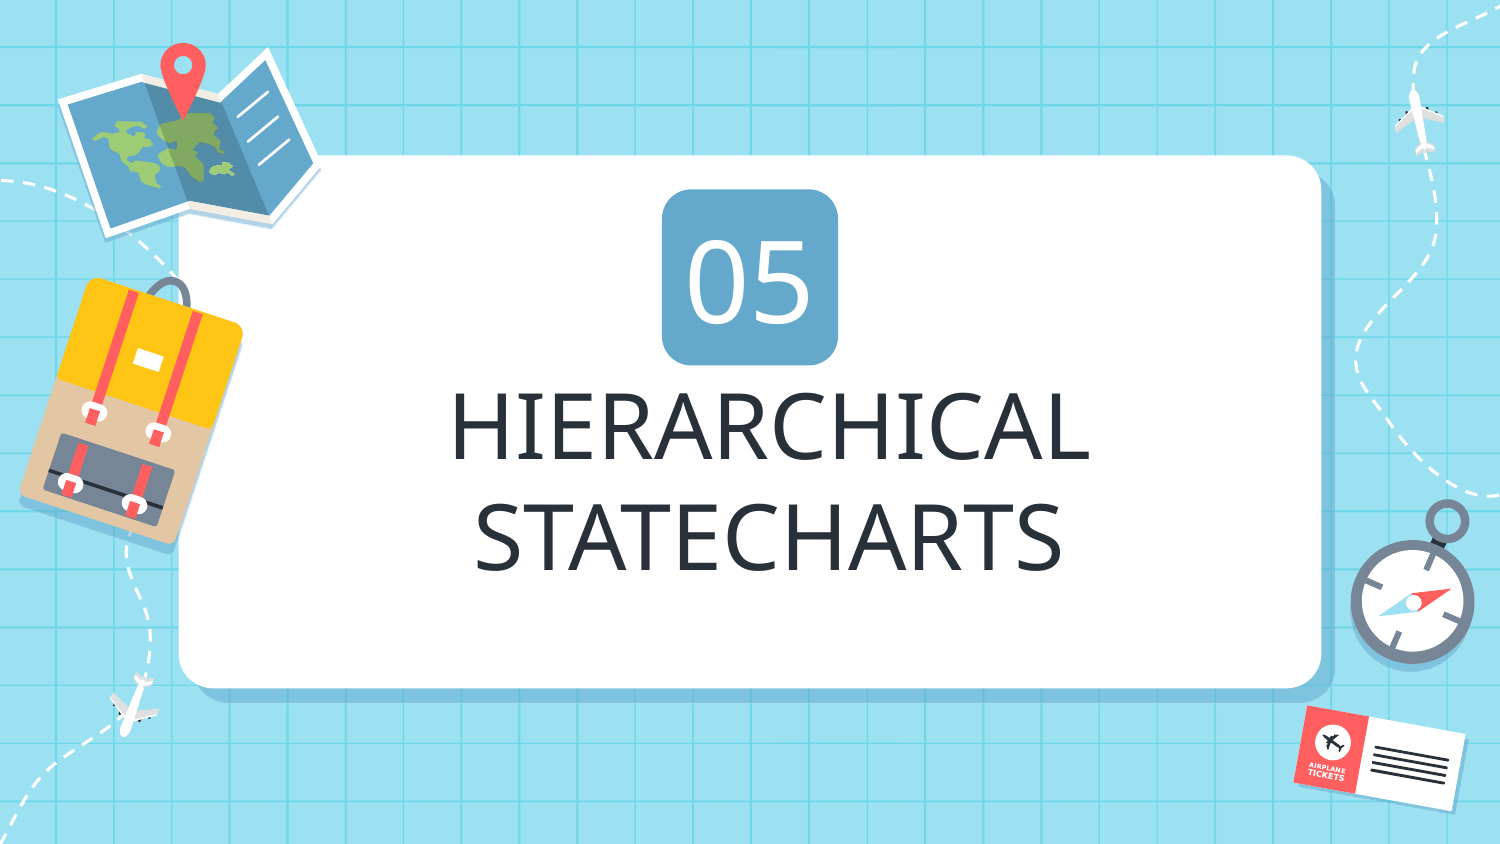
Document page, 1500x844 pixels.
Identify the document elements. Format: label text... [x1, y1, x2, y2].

title HIERARCHICAL STATECHARTS [177, 409, 1362, 548]
title 05 [661, 189, 839, 366]
